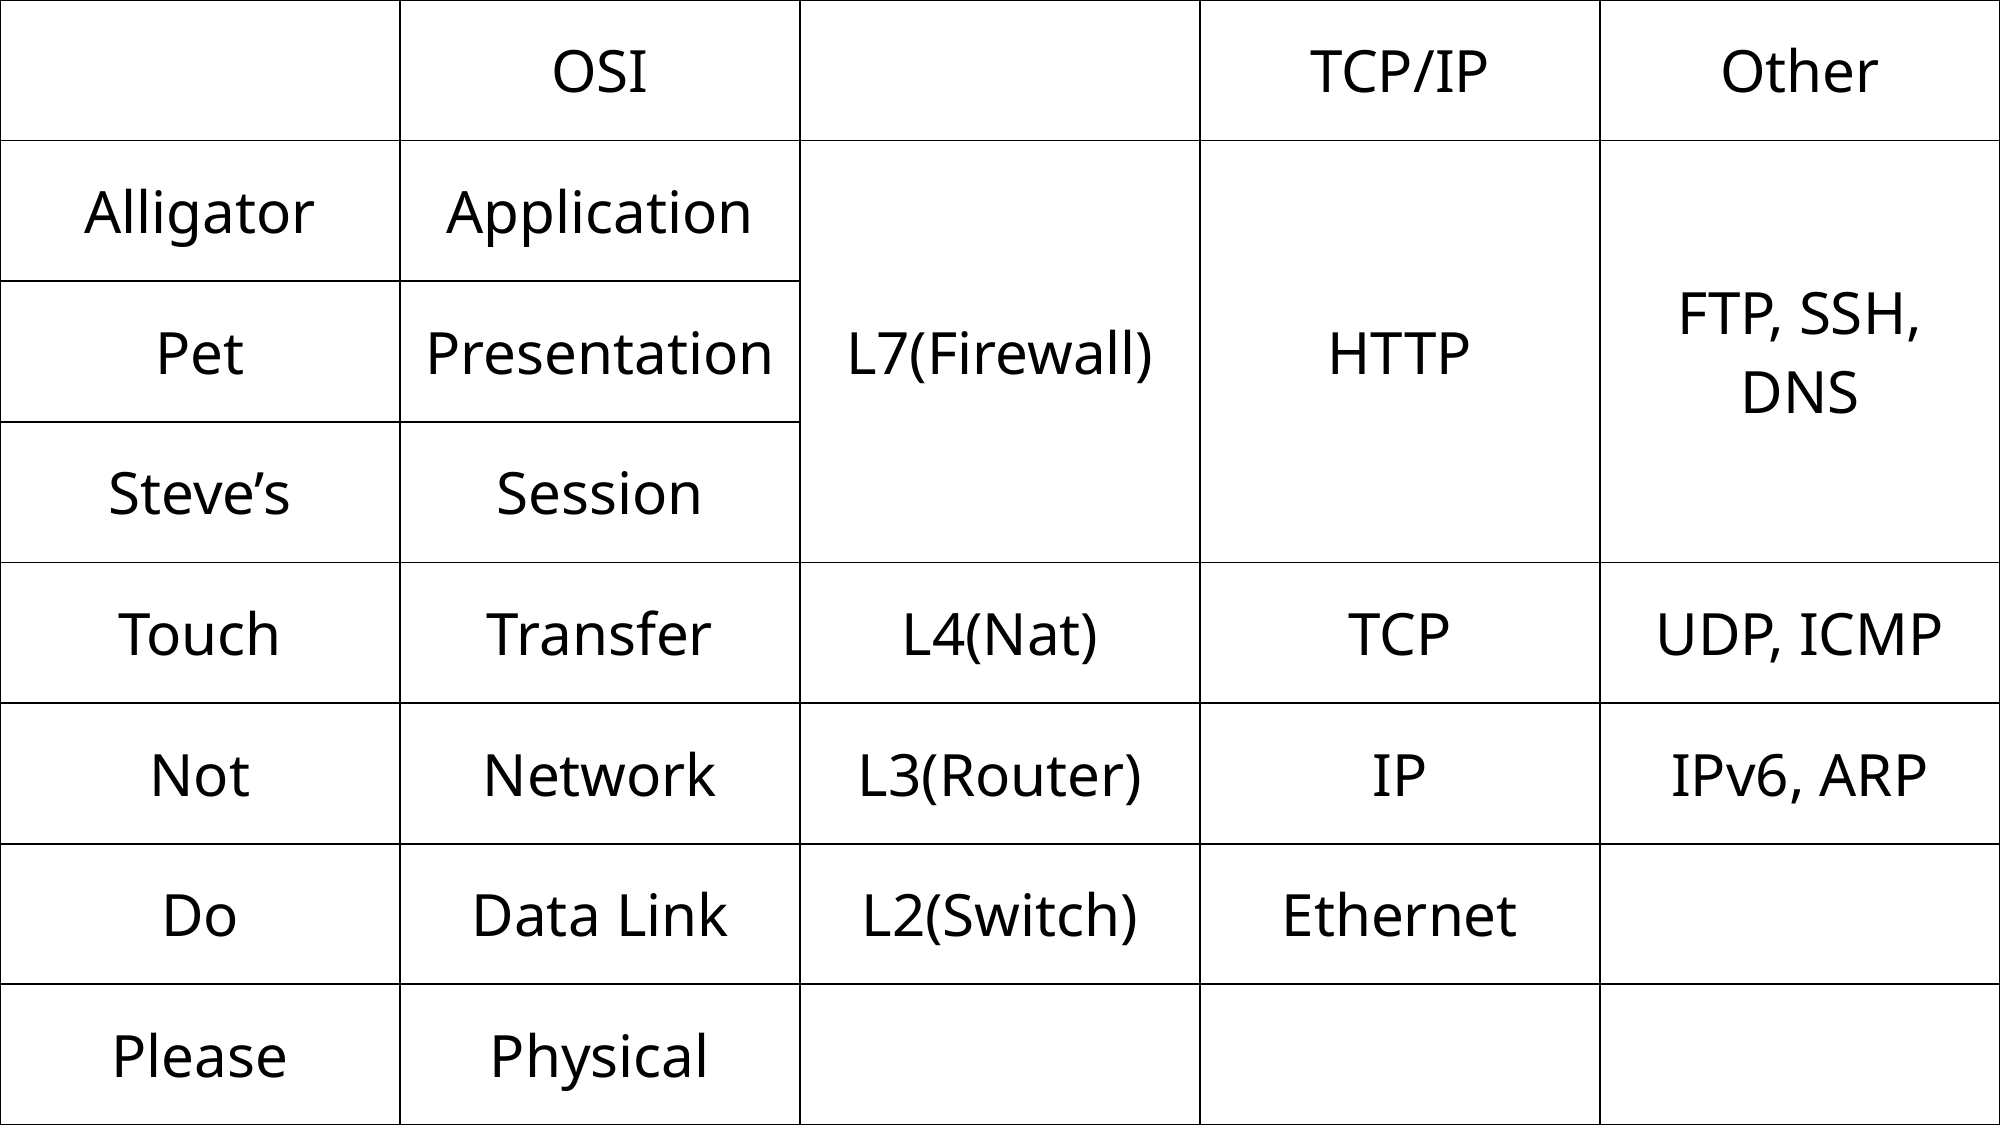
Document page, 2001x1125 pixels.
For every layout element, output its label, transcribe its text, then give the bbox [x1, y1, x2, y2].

table_cell Network [401, 704, 799, 843]
table_cell [1601, 845, 1999, 983]
table_cell IPv6, ARP [1601, 704, 1999, 843]
table_header TCP/IP [1201, 1, 1599, 140]
table_cell L3(Router) [801, 704, 1199, 843]
table_cell Transfer [401, 563, 799, 702]
table_cell IP [1201, 704, 1599, 843]
table_cell Not [1, 704, 399, 843]
table_cell Physical [401, 985, 799, 1124]
table_cell UDP, ICMP [1601, 563, 1999, 702]
table_cell L7(Firewall) [801, 141, 1199, 562]
table_header Other [1601, 1, 1999, 140]
table_header OSI [401, 1, 799, 140]
table_cell L4(Nat) [801, 563, 1199, 702]
table_cell TCP [1201, 563, 1599, 702]
table_cell Steve’s [1, 423, 399, 562]
table_cell [1201, 985, 1599, 1124]
table_header [801, 1, 1199, 140]
table_header [1, 1, 399, 140]
table_cell [1601, 985, 1999, 1124]
table_cell Pet [1, 282, 399, 421]
table_cell HTTP [1201, 141, 1599, 562]
table_cell Data Link [401, 845, 799, 983]
table_cell [801, 985, 1199, 1124]
table_cell Presentation [401, 282, 799, 421]
table_cell Alligator [1, 141, 399, 280]
table_cell FTP, SSH, DNS [1601, 141, 1999, 562]
table_cell Touch [1, 563, 399, 702]
table_cell Session [401, 423, 799, 562]
table_cell Application [401, 141, 799, 280]
table_cell Do [1, 845, 399, 983]
table_cell Ethernet [1201, 845, 1599, 983]
table_cell Please [1, 985, 399, 1124]
table_cell L2(Switch) [801, 845, 1199, 983]
